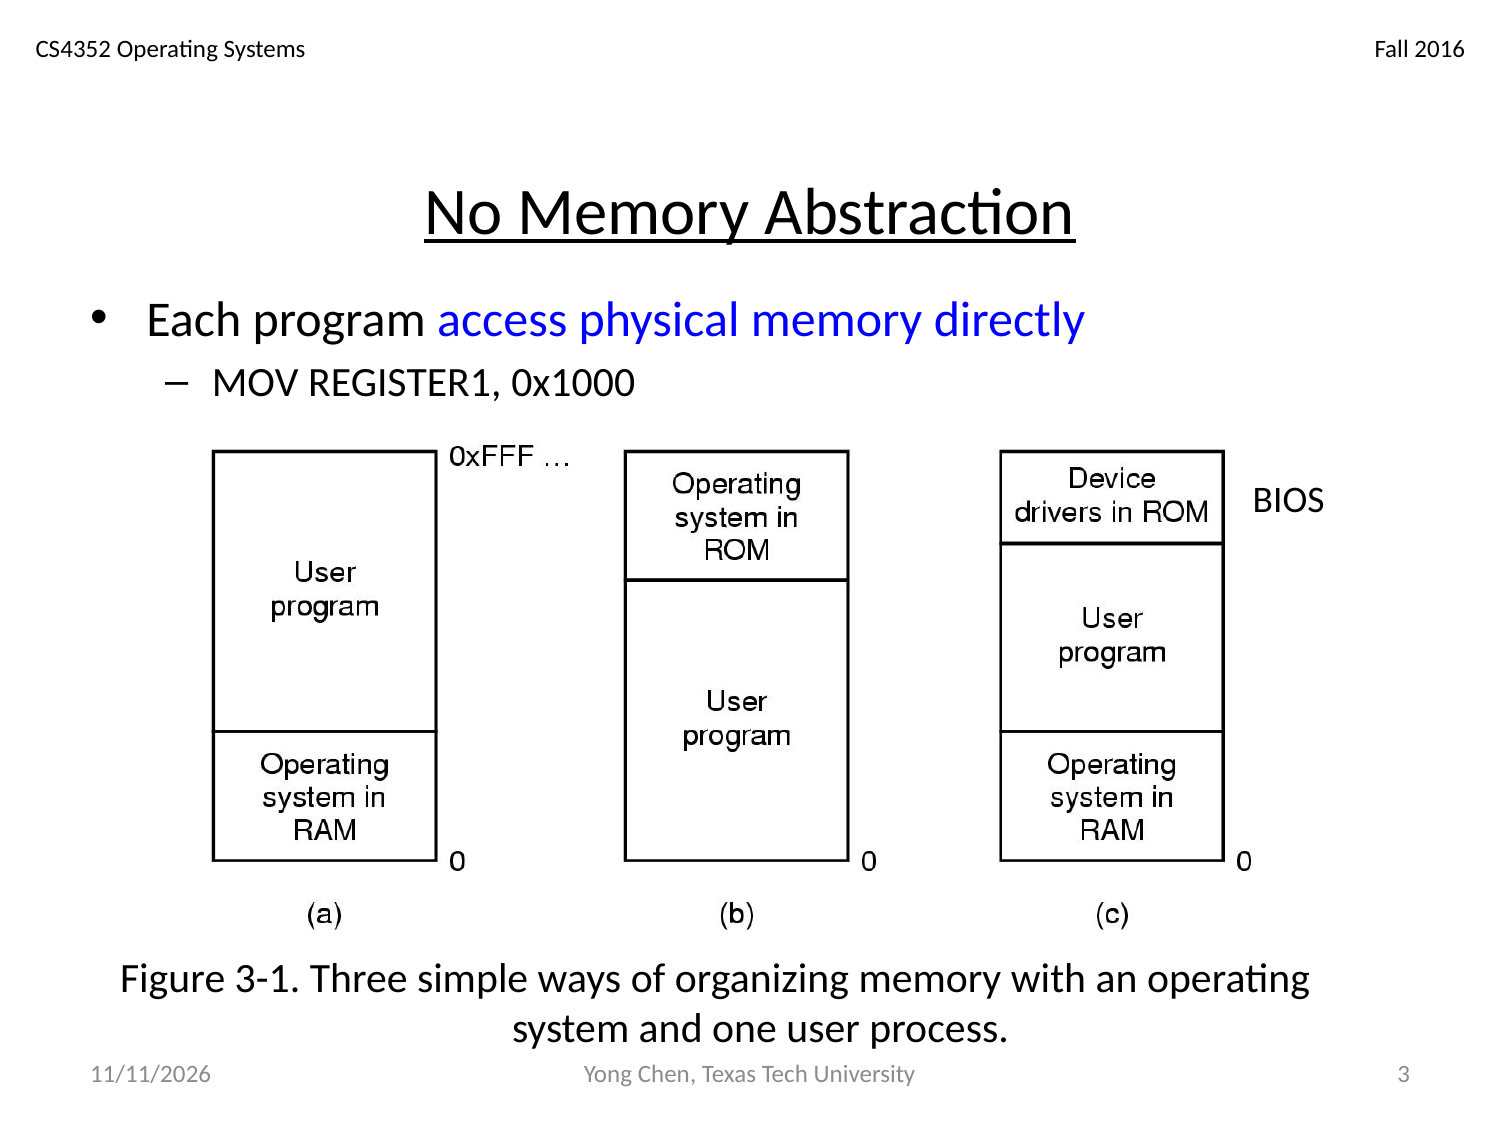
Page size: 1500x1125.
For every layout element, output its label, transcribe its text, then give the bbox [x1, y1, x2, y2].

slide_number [75, 1042, 425, 1103]
text_box BIOS [1263, 468, 1340, 528]
footer Yong Chen, Texas Tech University [512, 1058, 988, 1103]
slide_number 3 [1074, 1042, 1425, 1103]
title No Memory Abstraction [75, 160, 1425, 263]
picture [208, 432, 1258, 930]
text_box Figure 3-1. Three simple ways of organizing memory with an operating system and one user process. [90, 943, 1341, 1058]
list Each program access physical memory directly MOV REGISTER1, 0x1000 [75, 279, 1425, 1029]
